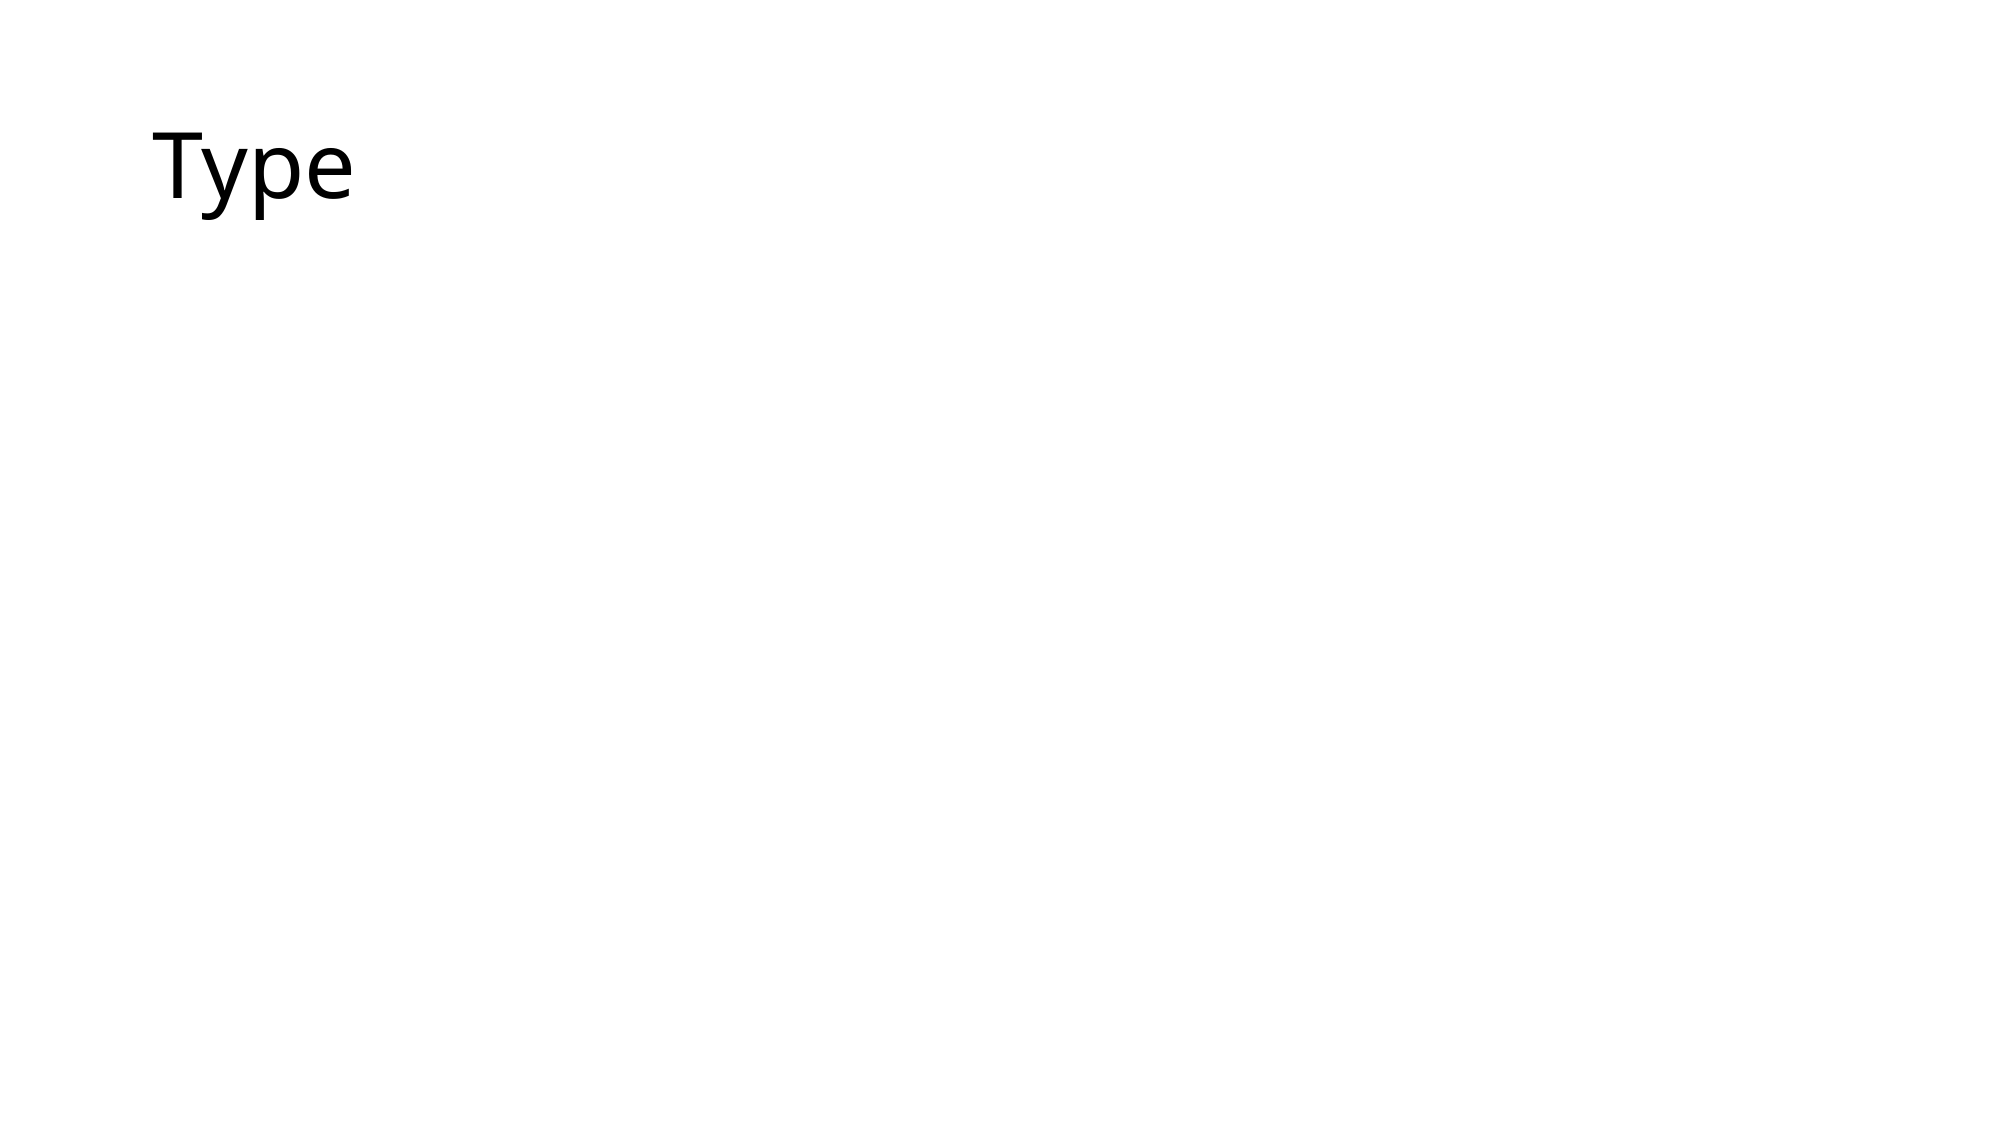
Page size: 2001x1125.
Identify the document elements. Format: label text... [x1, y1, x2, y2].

title Type [137, 59, 1863, 278]
